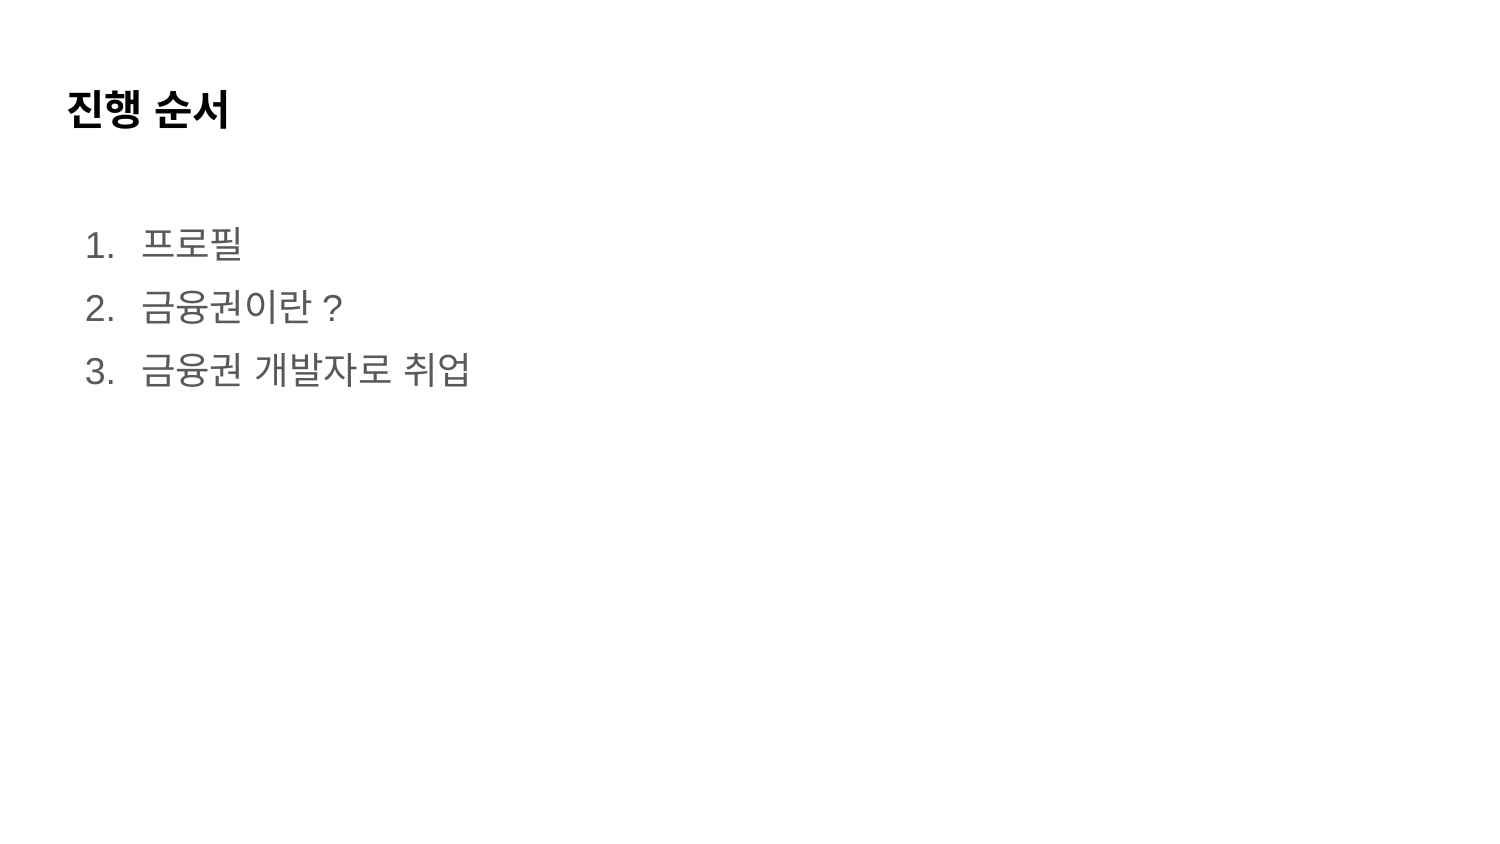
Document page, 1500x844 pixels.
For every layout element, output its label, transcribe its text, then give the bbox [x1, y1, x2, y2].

title 진행 순서 [51, 72, 1449, 167]
list 프로필 금융권이란? 금융권 개발자로 취업 [51, 189, 1449, 750]
